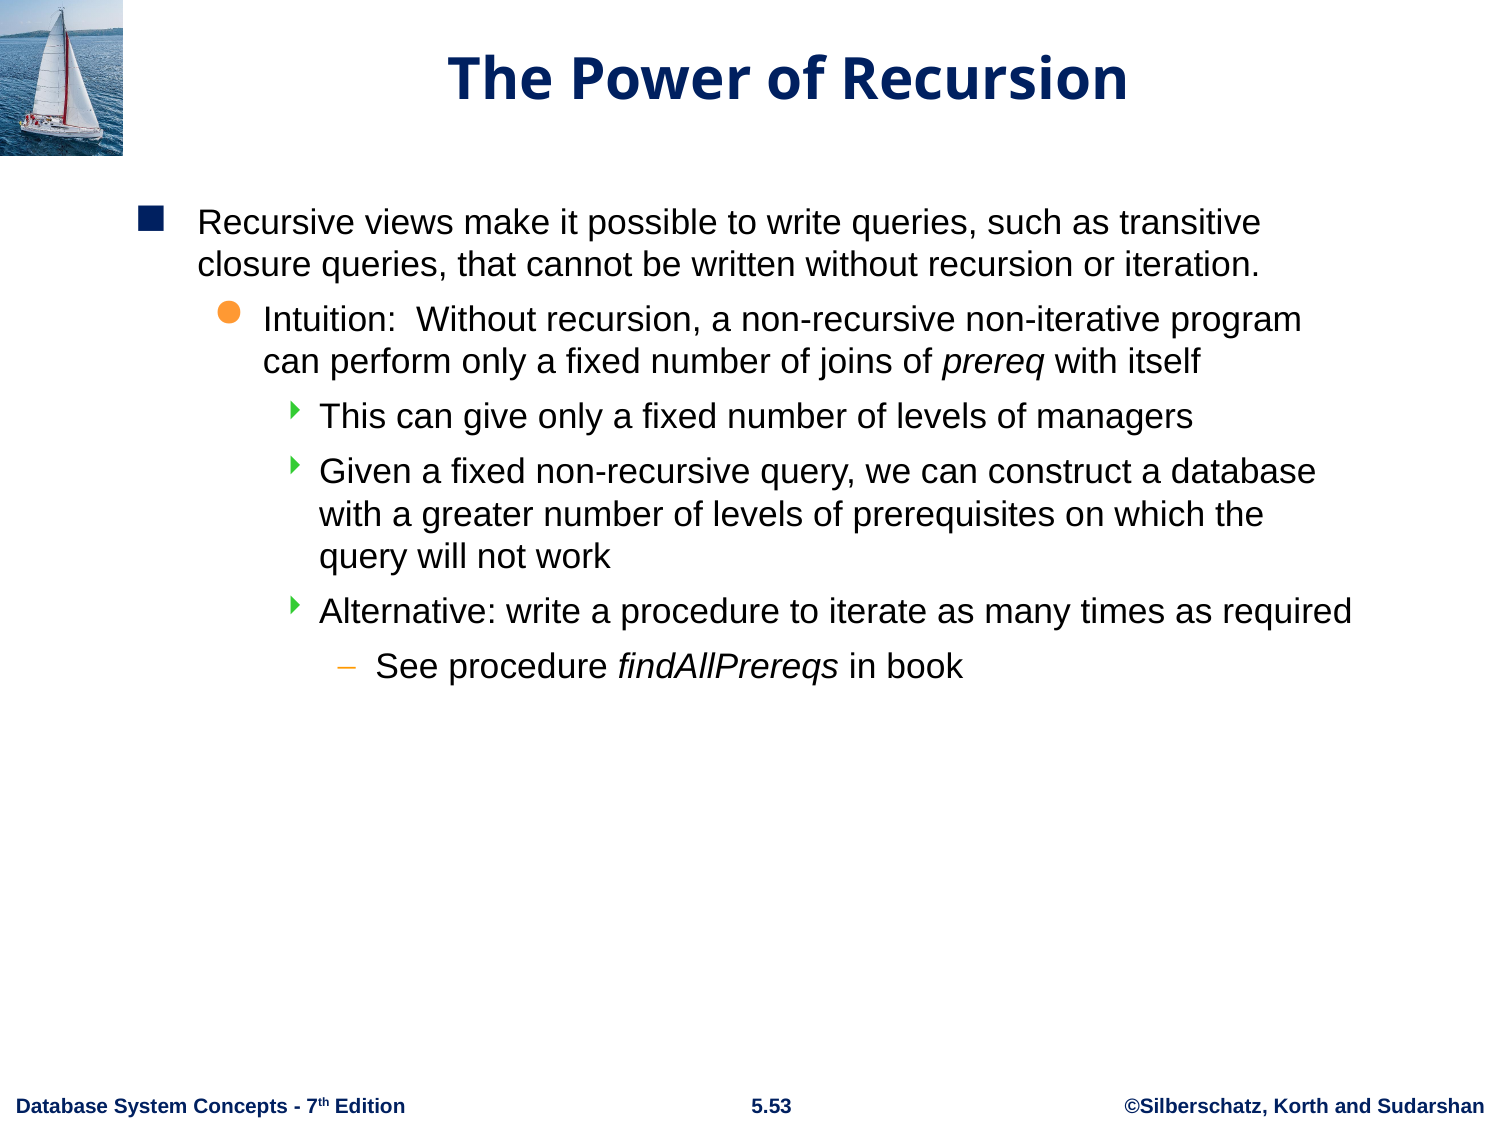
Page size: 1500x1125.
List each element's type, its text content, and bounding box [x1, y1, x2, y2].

picture [0, 0, 123, 156]
title The Power of Recursion [125, 18, 1452, 120]
list Recursive views make it possible to write queries, such as transitive closure queries, that cannot be written without recursion or iteration. Intuition: Without recursion, a non-recursive non-iterative program can perform only a fixed number of joins of prereq with itself This can give only a fixed number of levels of managers Given a fixed non-recursive query, we can construct a database with a greater number of levels of prerequisites on which the query will not work Alternative: write a procedure to iterate as many times as required See procedure findAllPrereqs in book [126, 191, 1377, 1051]
